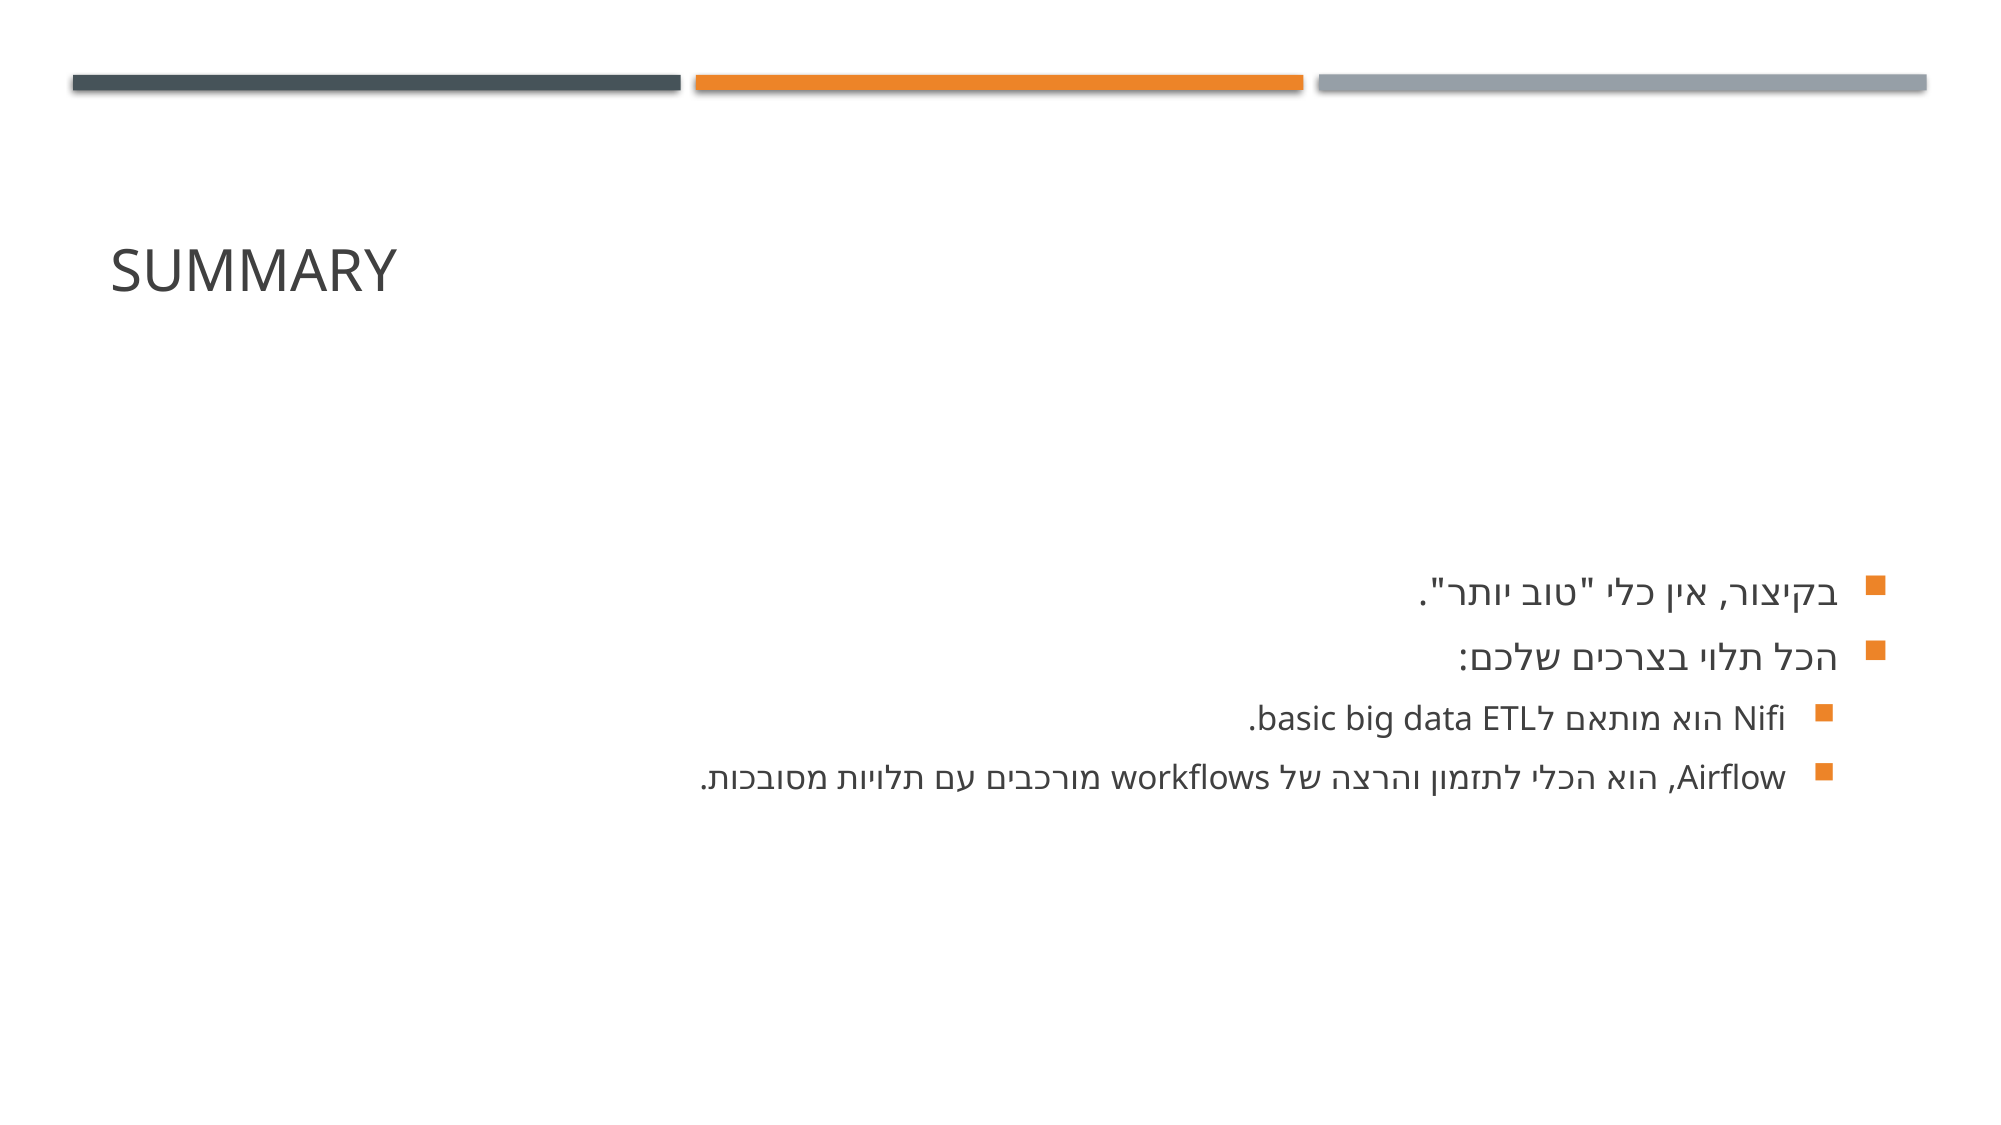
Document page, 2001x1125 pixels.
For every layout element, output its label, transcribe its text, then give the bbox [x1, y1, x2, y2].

list בקיצור, אין כלי "טוב יותר". הכל תלוי בצרכים שלכם: Nifi הוא מותאם לbasic big data ETL. Airflow, הוא הכלי לתזמון והרצה של workflows מורכבים עם תלויות מסובכות. [95, 383, 1905, 981]
title summary [95, 115, 1905, 311]
